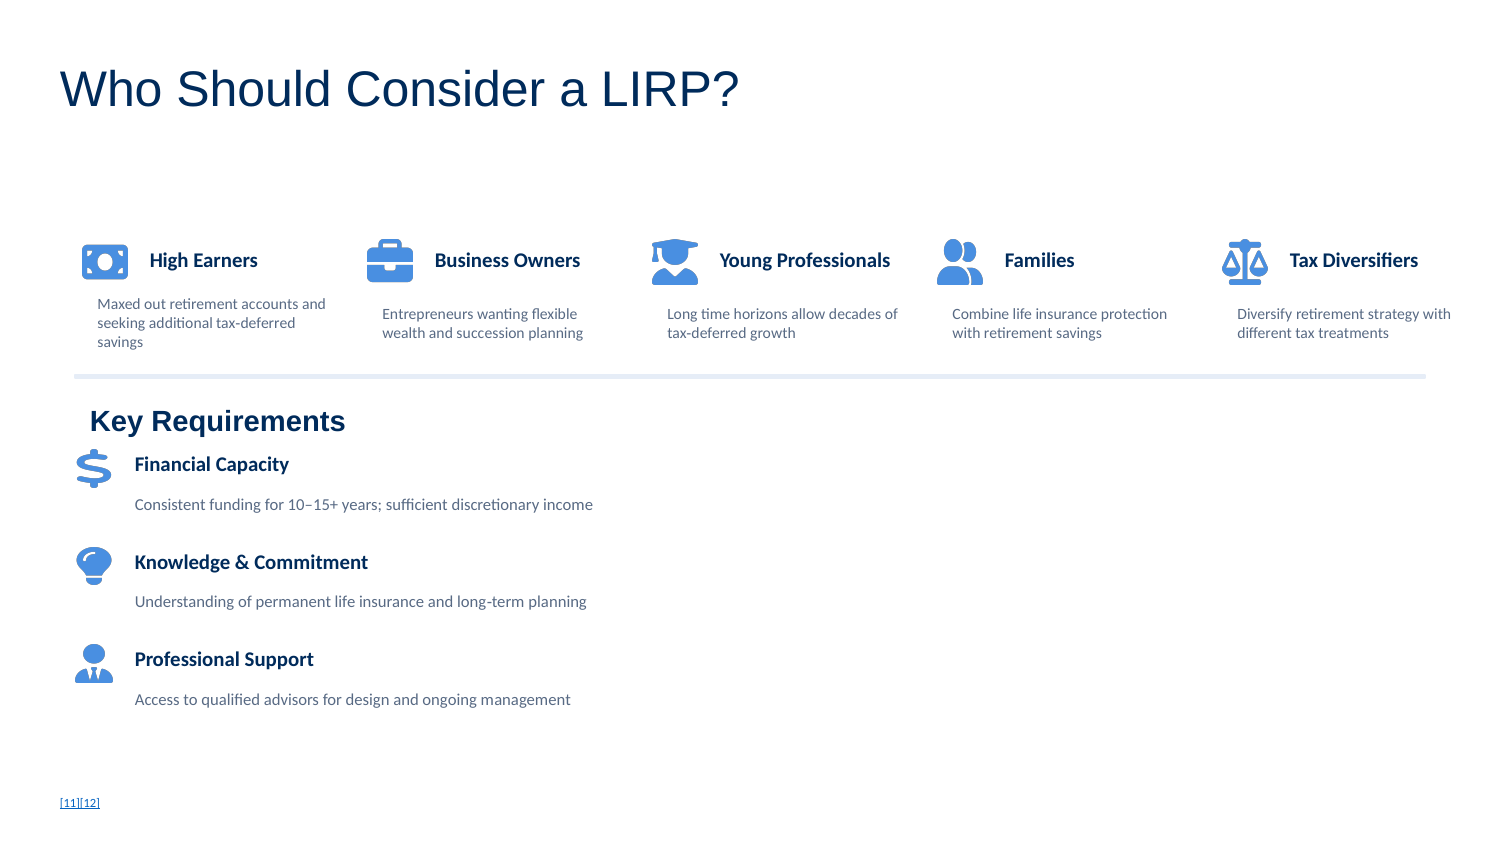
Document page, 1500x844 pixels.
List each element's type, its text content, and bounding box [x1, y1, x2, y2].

text_box Business Owners [420, 240, 638, 278]
text_box Understanding of permanent life insurance and long‑term planning [119, 574, 645, 627]
text_box Knowledge & Commitment [119, 547, 645, 574]
picture [367, 239, 413, 285]
picture [1222, 239, 1268, 285]
text_box High Earners [135, 240, 353, 278]
text_box Families [990, 240, 1208, 278]
text_box Consistent funding for 10–15+ years; sufficient discretionary income [119, 476, 645, 530]
picture [82, 239, 128, 285]
text_box Access to qualified advisors for design and ongoing management [119, 671, 645, 725]
text_box Entrepreneurs wanting flexible wealth and succession planning [367, 284, 638, 360]
text_box Maxed out retirement accounts and seeking additional tax‑deferred savings [82, 284, 353, 360]
text_box Who Should Consider a LIRP? [44, 45, 1455, 128]
text_box Diversify retirement strategy with different tax treatments [1222, 284, 1493, 360]
picture [652, 239, 698, 285]
picture [74, 644, 113, 683]
picture [937, 239, 983, 285]
text_box Long time horizons allow decades of tax‑deferred growth [652, 284, 923, 360]
text_box Financial Capacity [119, 450, 645, 476]
text_box Professional Support [119, 645, 645, 671]
text_box Combine life insurance protection with retirement savings [937, 284, 1208, 360]
picture [74, 547, 113, 585]
text_box Key Requirements [74, 389, 675, 450]
picture [74, 449, 113, 488]
text_box Tax Diversifiers [1275, 240, 1493, 278]
text_box Young Professionals [705, 240, 923, 278]
text_box [11][12] [44, 783, 1455, 822]
